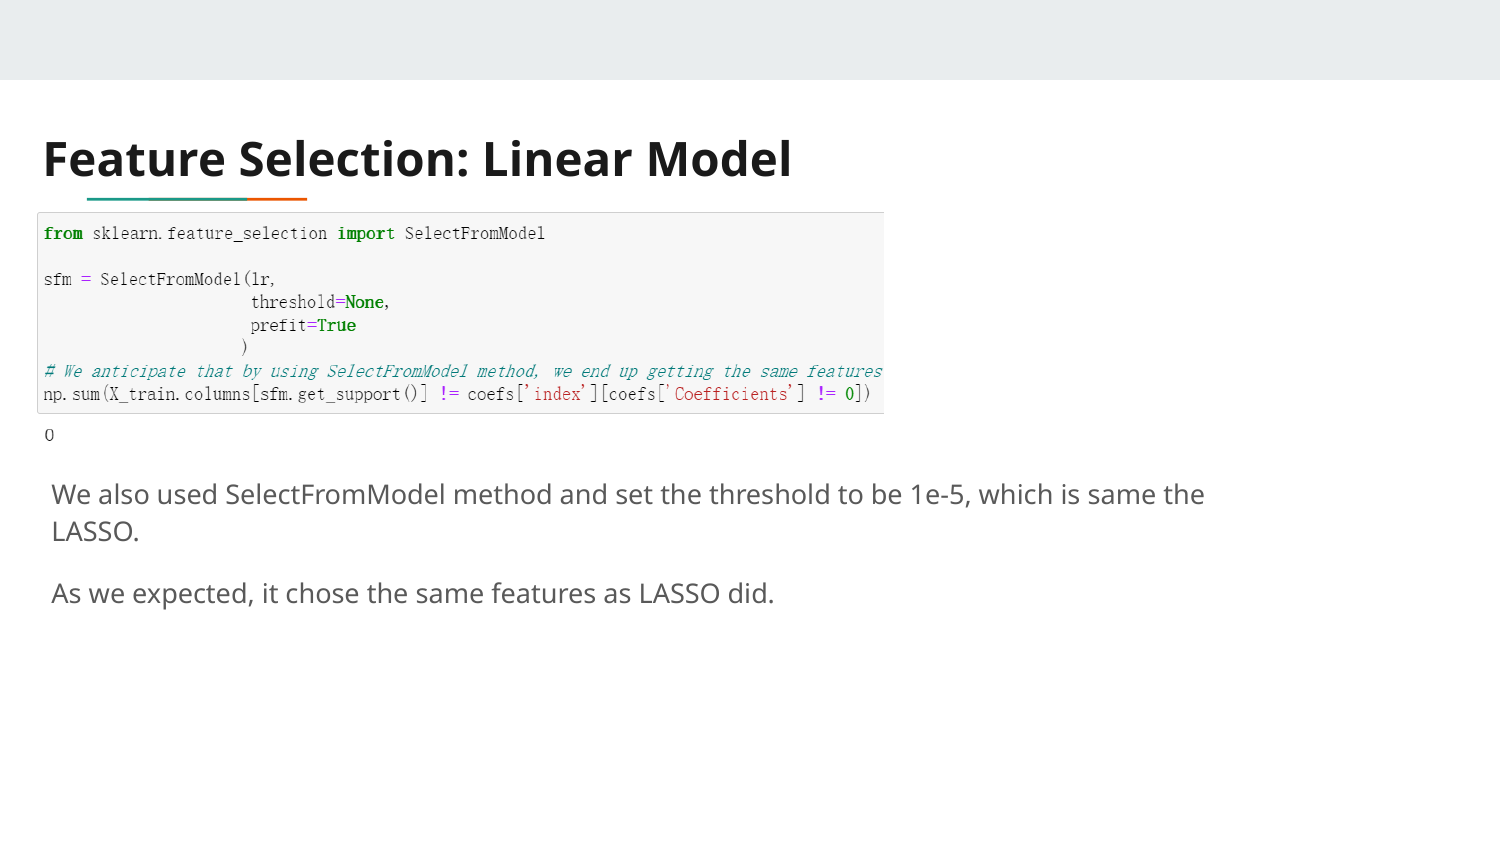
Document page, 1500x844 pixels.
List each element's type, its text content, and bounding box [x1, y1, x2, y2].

picture [36, 210, 885, 448]
list We also used SelectFromModel method and set the threshold to be 1e-5, which is same the LASSO. As we expected, it chose the same features as LASSO did. [36, 457, 1270, 829]
title Feature Selection: Linear Model [27, 113, 1289, 202]
